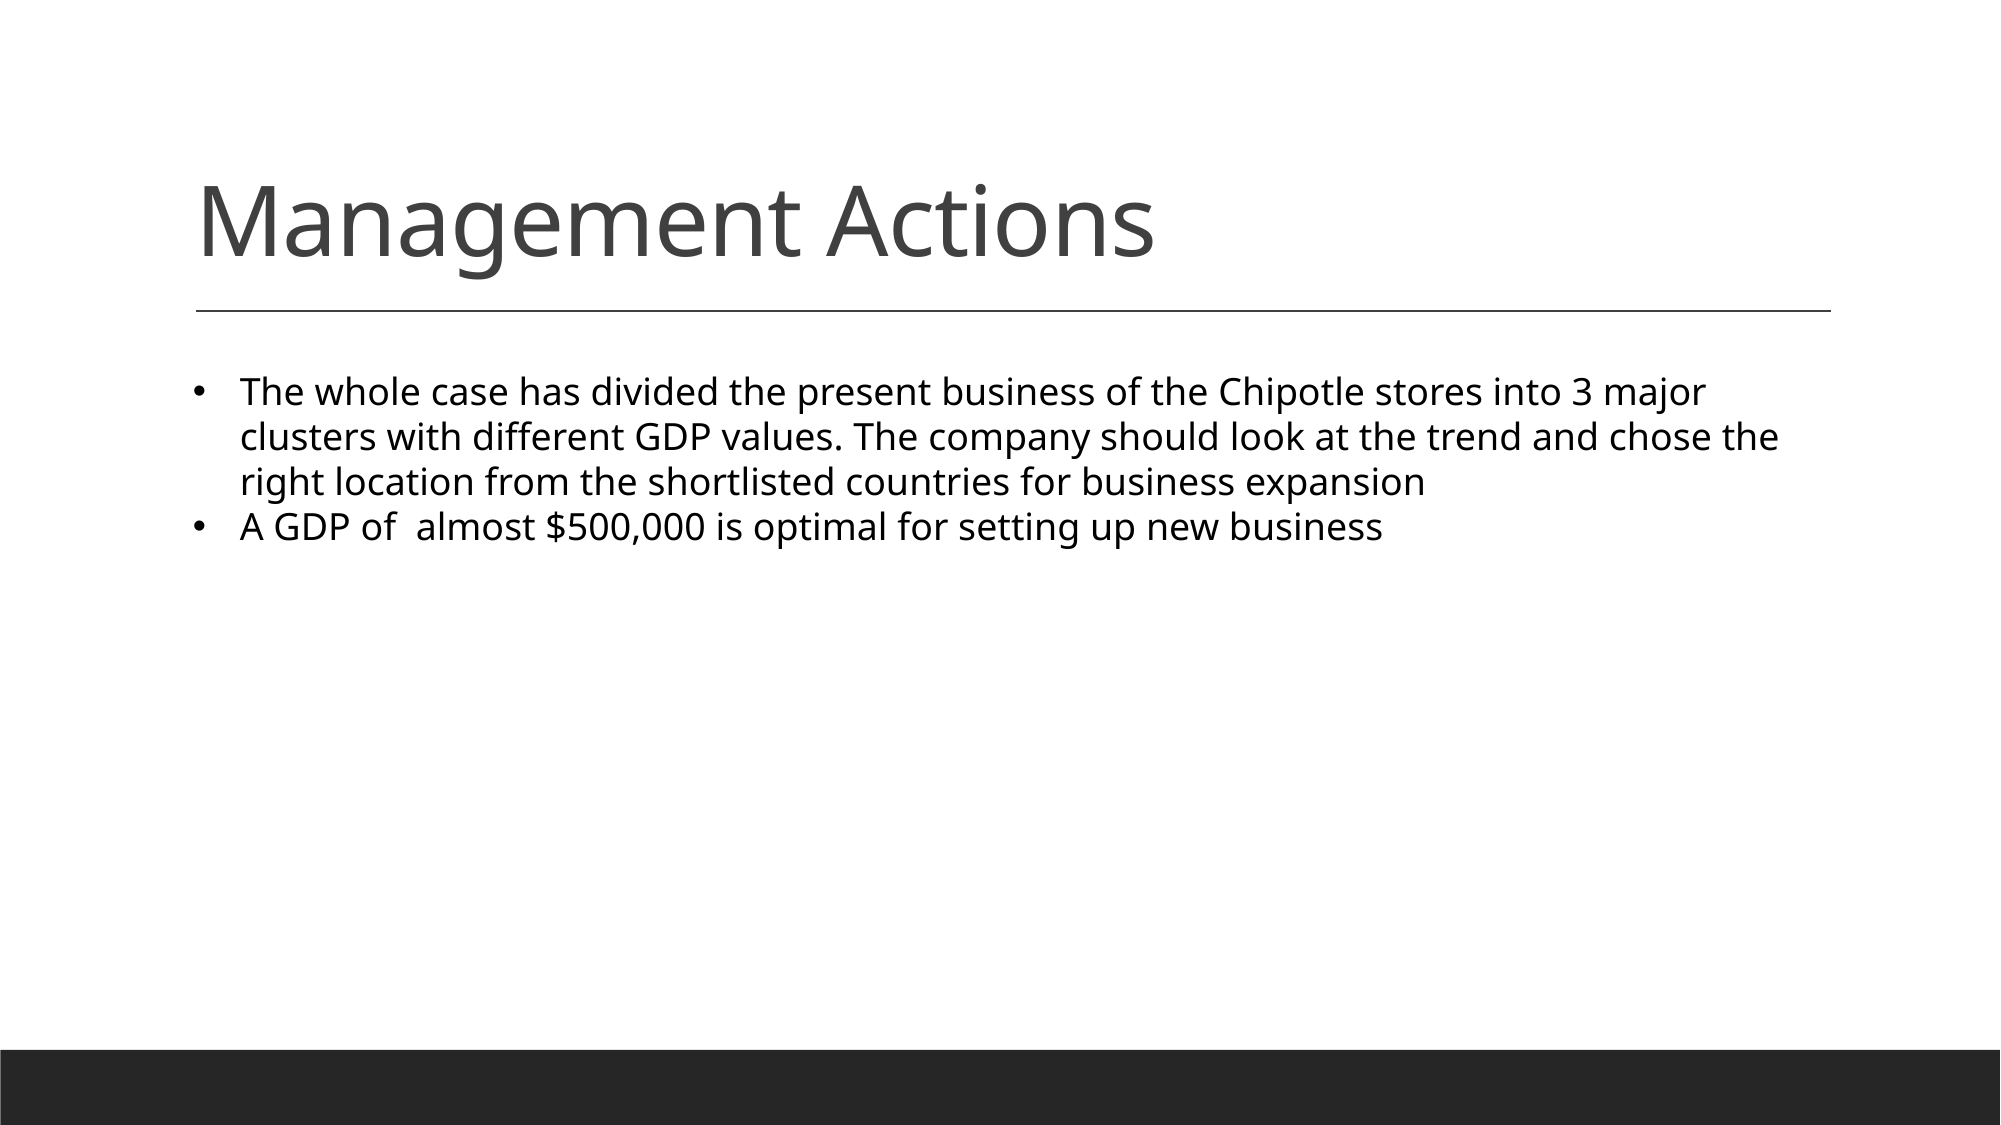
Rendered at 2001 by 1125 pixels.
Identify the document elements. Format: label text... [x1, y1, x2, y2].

text_box The whole case has divided the present business of the Chipotle stores into 3 major clusters with different GDP values. The company should look at the trend and chose the right location from the shortlisted countries for business expansion A GDP of almost $500,000 is optimal for setting up new business [178, 360, 1830, 556]
title Management Actions [180, 47, 1830, 285]
